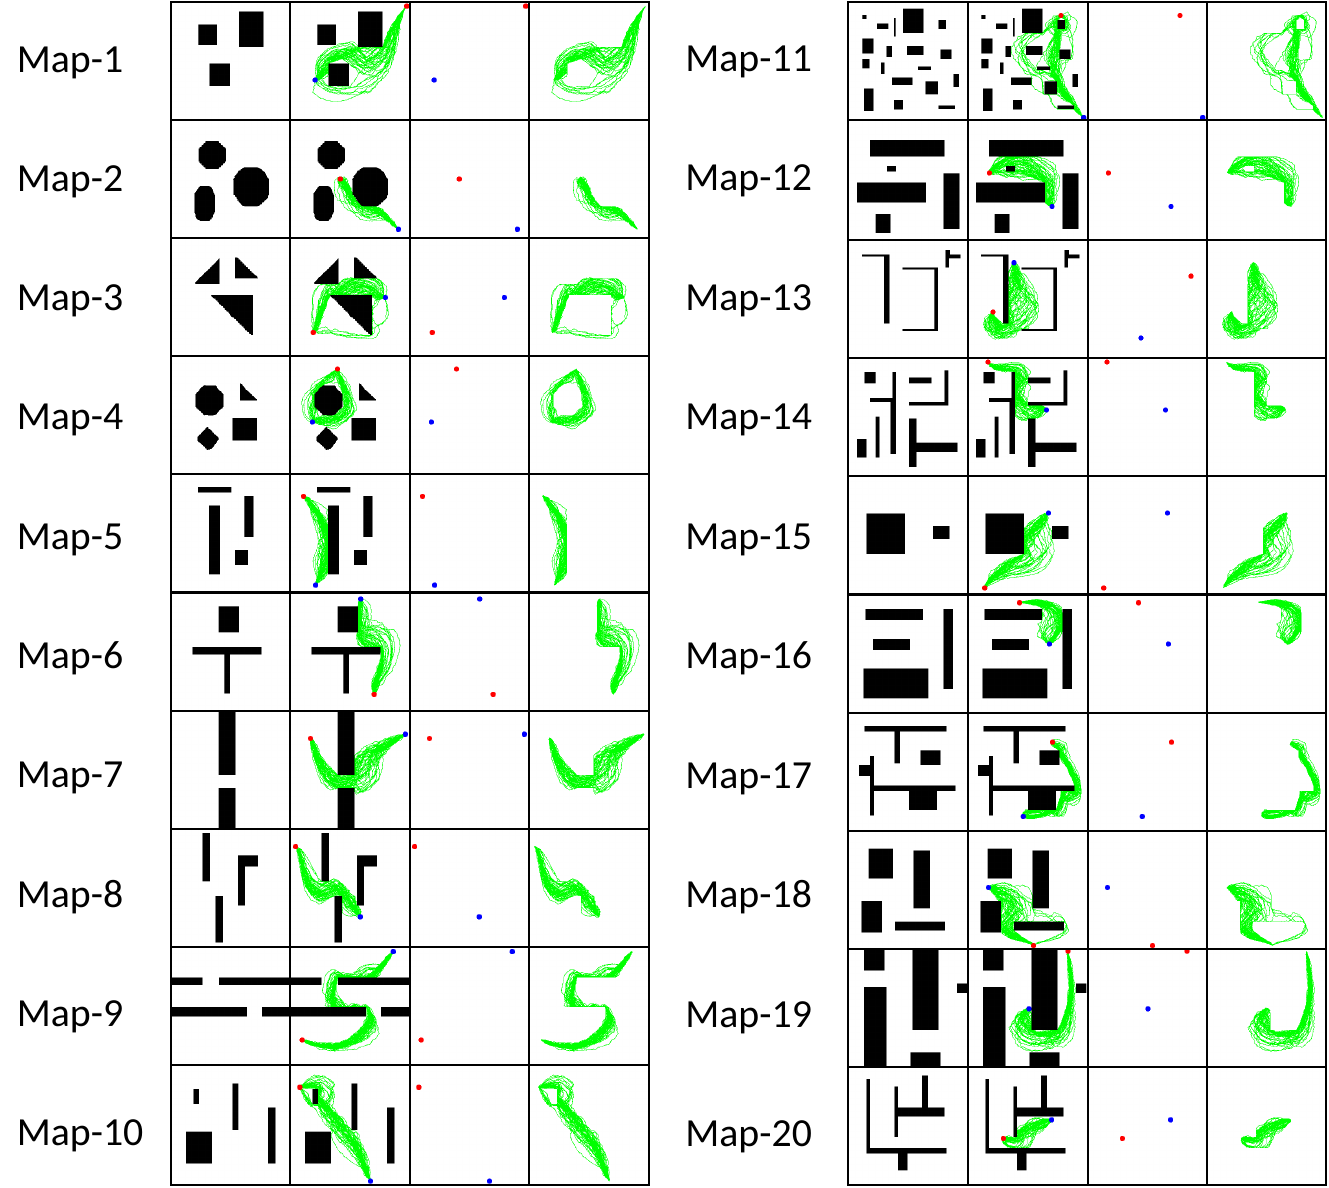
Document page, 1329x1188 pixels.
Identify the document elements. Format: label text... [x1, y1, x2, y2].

text_box Map-17 [670, 740, 849, 804]
text_box Map-1 [2, 24, 164, 88]
text_box Map-5 [2, 502, 164, 565]
text_box Map-14 [670, 382, 849, 445]
text_box Map-18 [670, 860, 849, 923]
text_box Map-19 [670, 979, 849, 1043]
text_box Map-12 [670, 143, 845, 206]
text_box Map-3 [2, 263, 164, 326]
picture [849, 2, 1326, 1184]
text_box Map-6 [2, 621, 164, 684]
text_box Map-16 [670, 621, 849, 684]
text_box Map-2 [2, 144, 164, 207]
text_box Map-9 [2, 979, 164, 1042]
text_box Map-8 [2, 859, 164, 923]
text_box Map-11 [670, 24, 847, 87]
picture [172, 2, 649, 1184]
text_box Map-20 [670, 1099, 849, 1162]
text_box Map-10 [2, 1098, 170, 1161]
text_box Map-13 [670, 263, 849, 326]
text_box Map-7 [2, 740, 164, 804]
text_box Map-4 [2, 382, 164, 446]
text_box Map-15 [670, 501, 849, 565]
